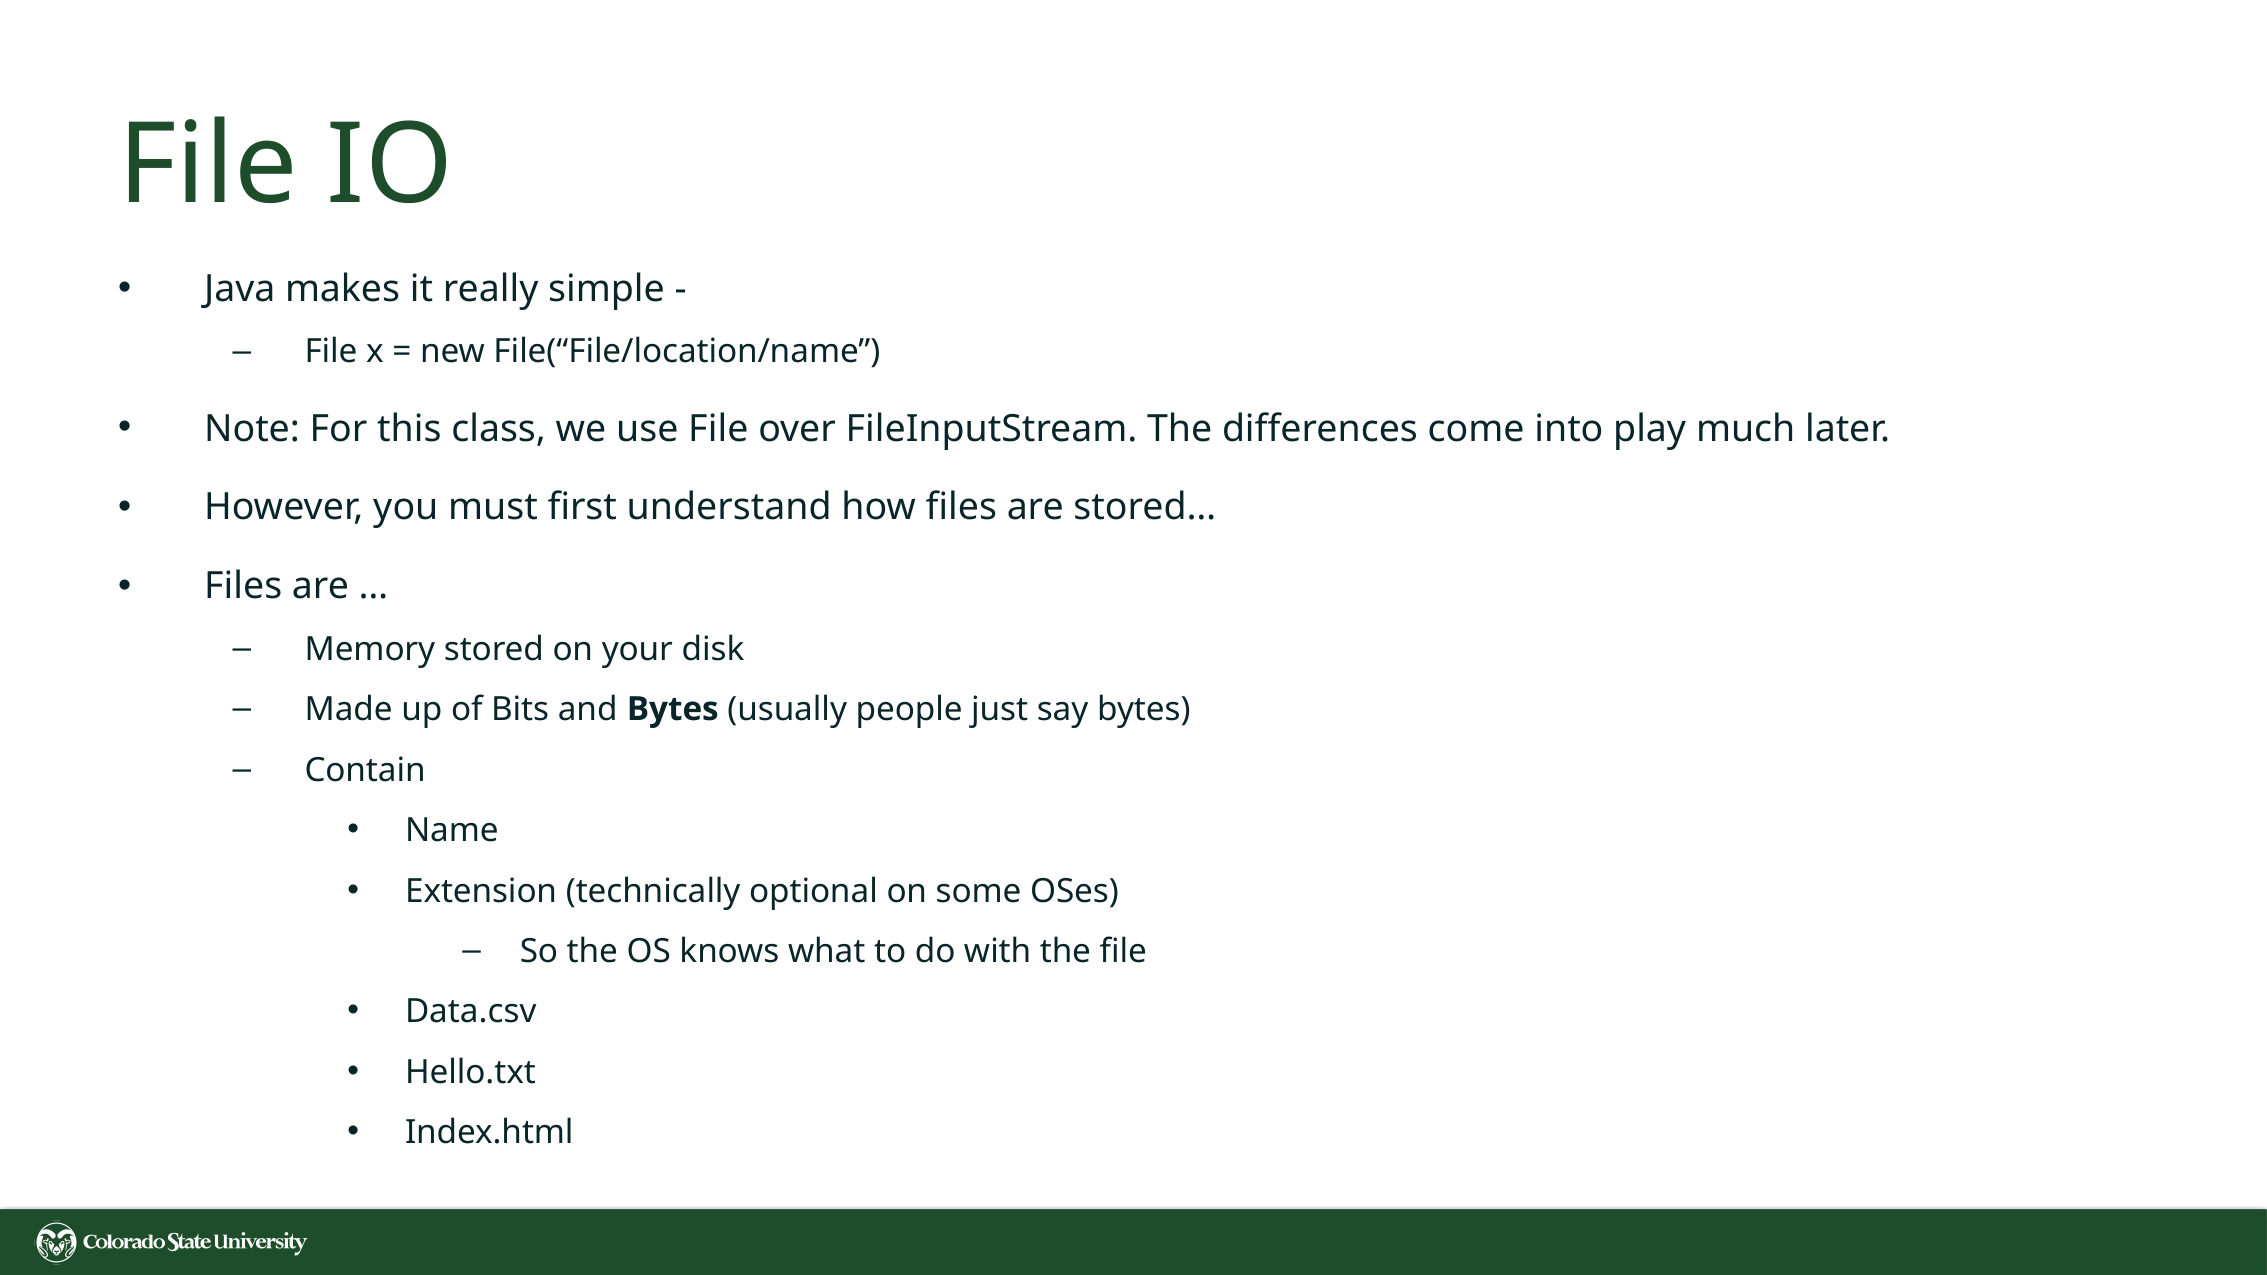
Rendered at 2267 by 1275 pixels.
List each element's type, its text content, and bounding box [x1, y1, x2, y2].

picture [24, 1209, 319, 1275]
list Java makes it really simple - File x = new File(“File/location/name”) Note: For this class, we use File over FileInputStream. The differences come into play much later. However, you must first understand how files are stored… Files are … Memory stored on your disk Made up of Bits and Bytes (usually people just say bytes) Contain Name Extension (technically optional on some OSes) So the OS knows what to do with the file Data.csv Hello.txt Index.html [103, 240, 2164, 1170]
title File IO [103, 73, 2164, 240]
